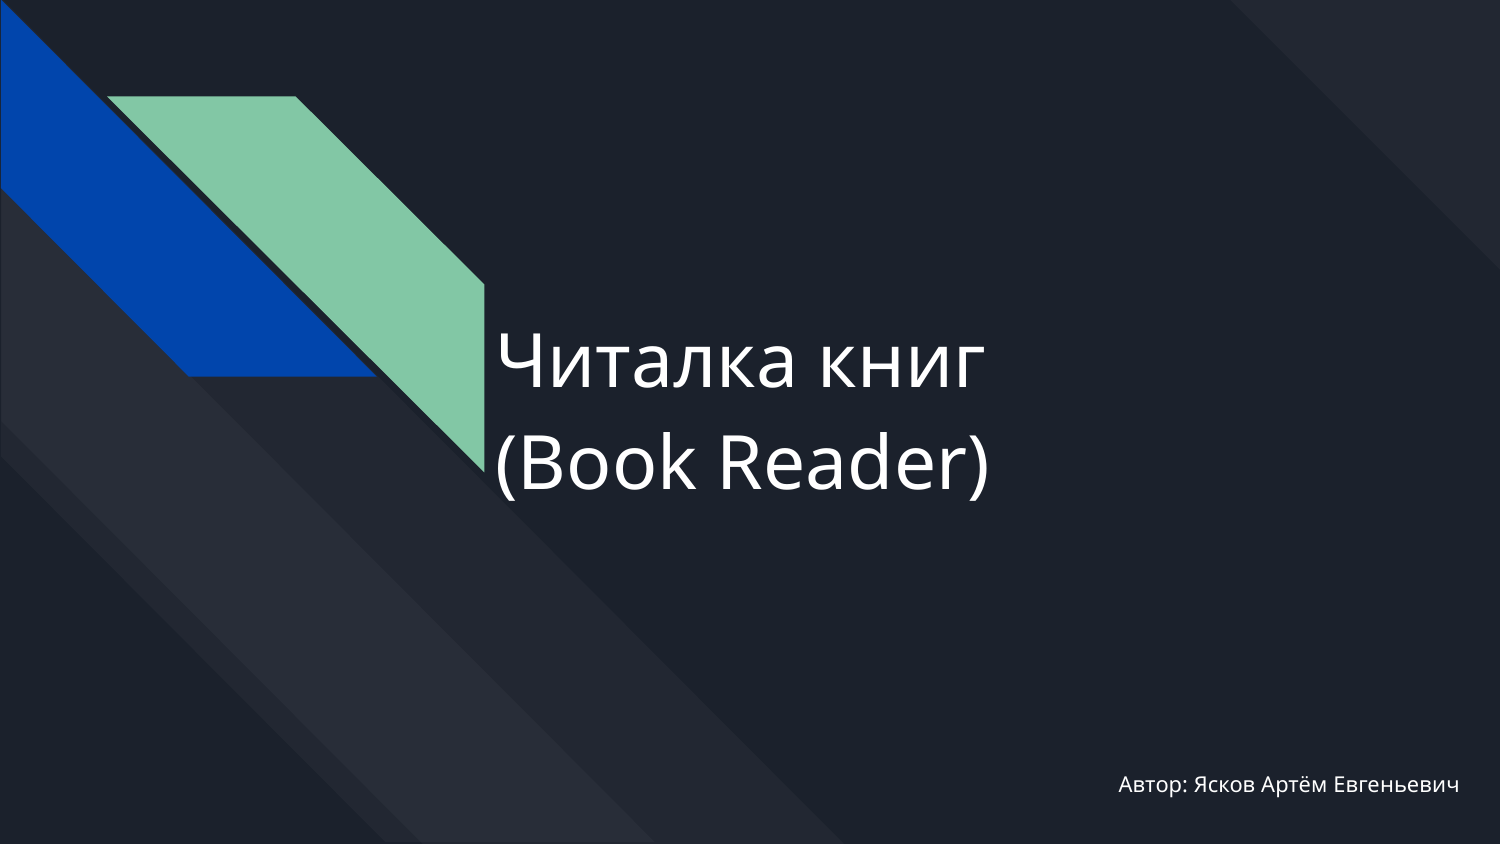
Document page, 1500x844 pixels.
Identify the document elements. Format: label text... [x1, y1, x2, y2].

title Читалка книг (Book Reader) [480, 292, 1304, 552]
subtitle Автор: Ясков Артём Евгеньевич [1103, 753, 1500, 837]
